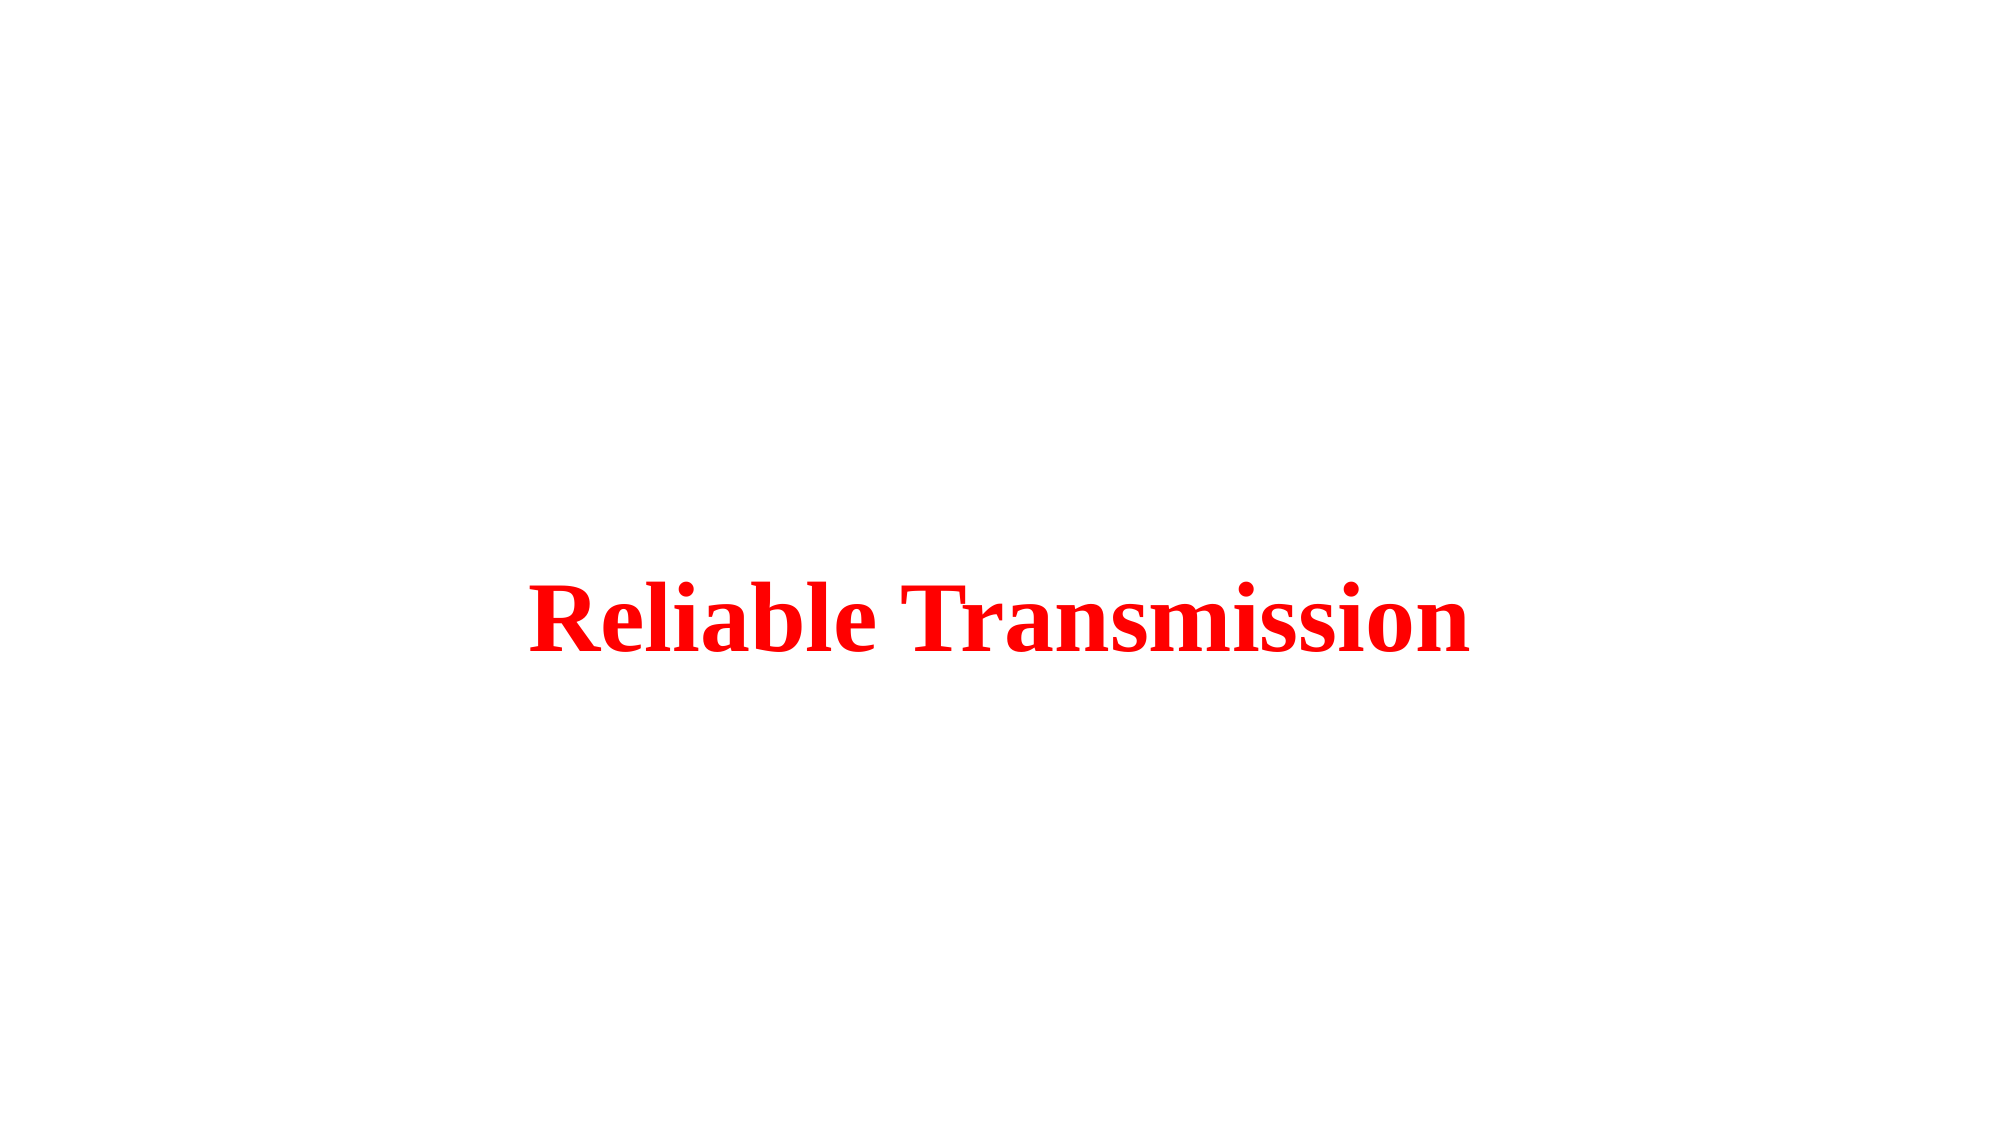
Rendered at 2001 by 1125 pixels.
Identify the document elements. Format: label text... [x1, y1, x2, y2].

list Reliable Transmission [137, 299, 1863, 1014]
